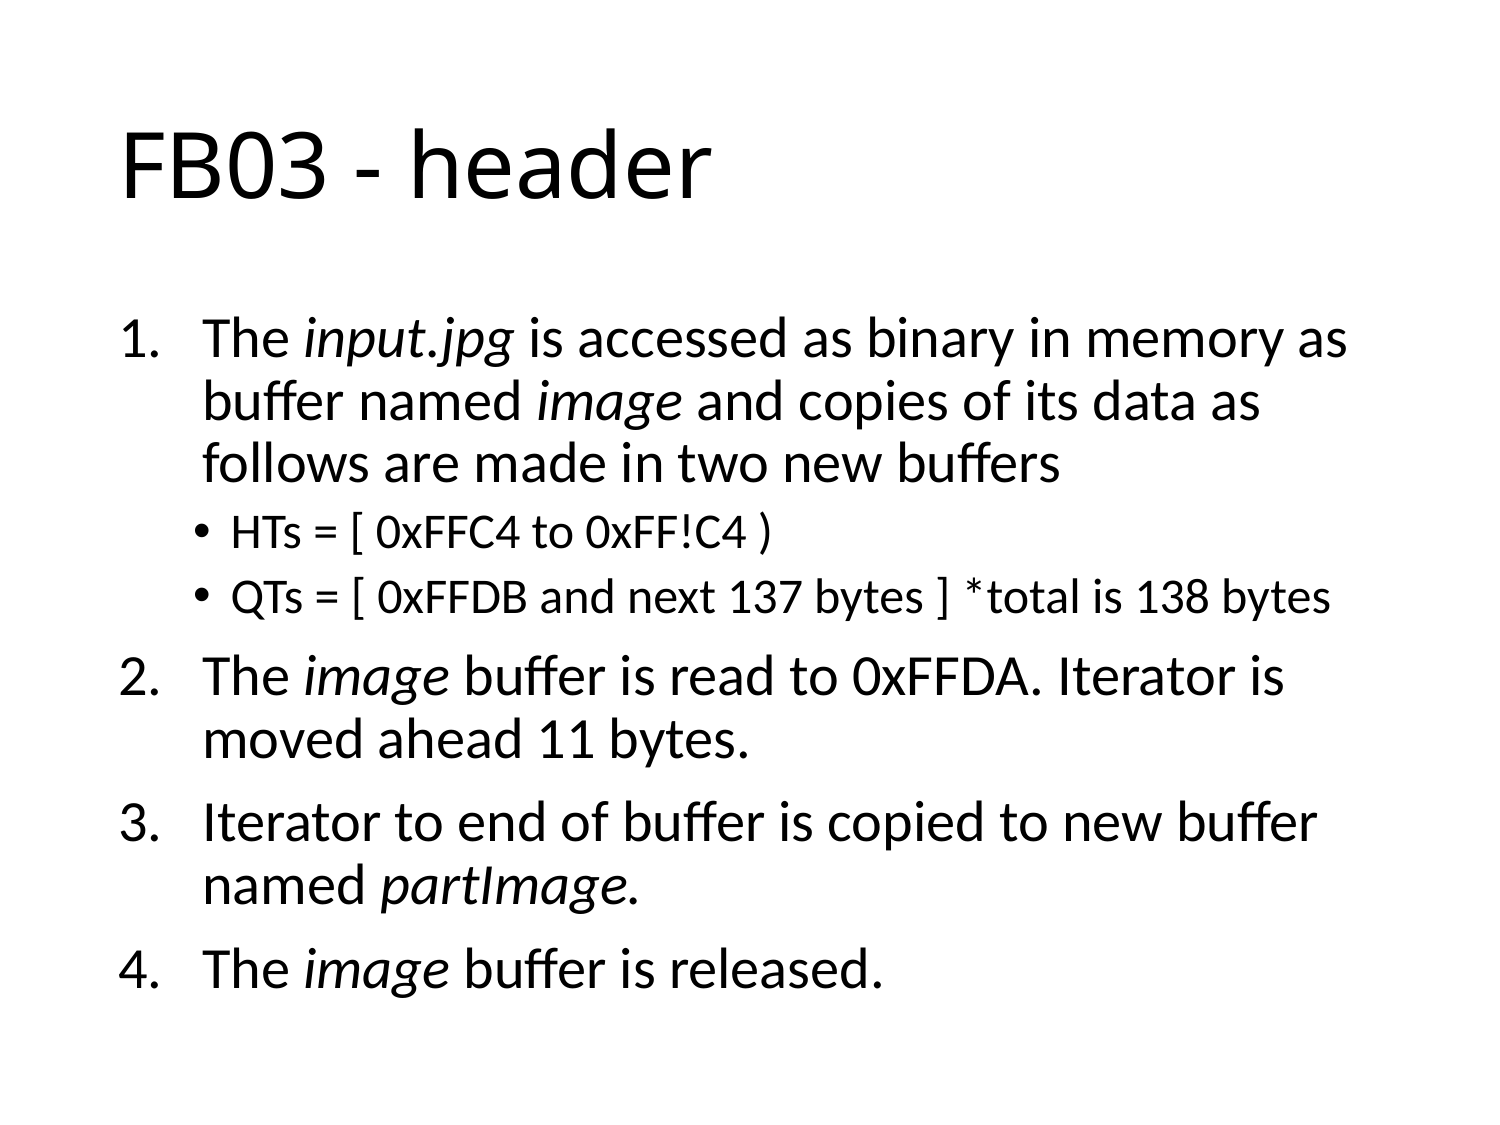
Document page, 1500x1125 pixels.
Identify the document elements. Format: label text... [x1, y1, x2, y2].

list The input.jpg is accessed as binary in memory as buffer named image and copies of its data as follows are made in two new buffers HTs = [ 0xFFC4 to 0xFF!C4 ) QTs = [ 0xFFDB and next 137 bytes ] *total is 138 bytes The image buffer is read to 0xFFDA. Iterator is moved ahead 11 bytes. Iterator to end of buffer is copied to new buffer named partImage. The image buffer is released. [103, 299, 1397, 1014]
title FB03 - header [103, 59, 1397, 278]
